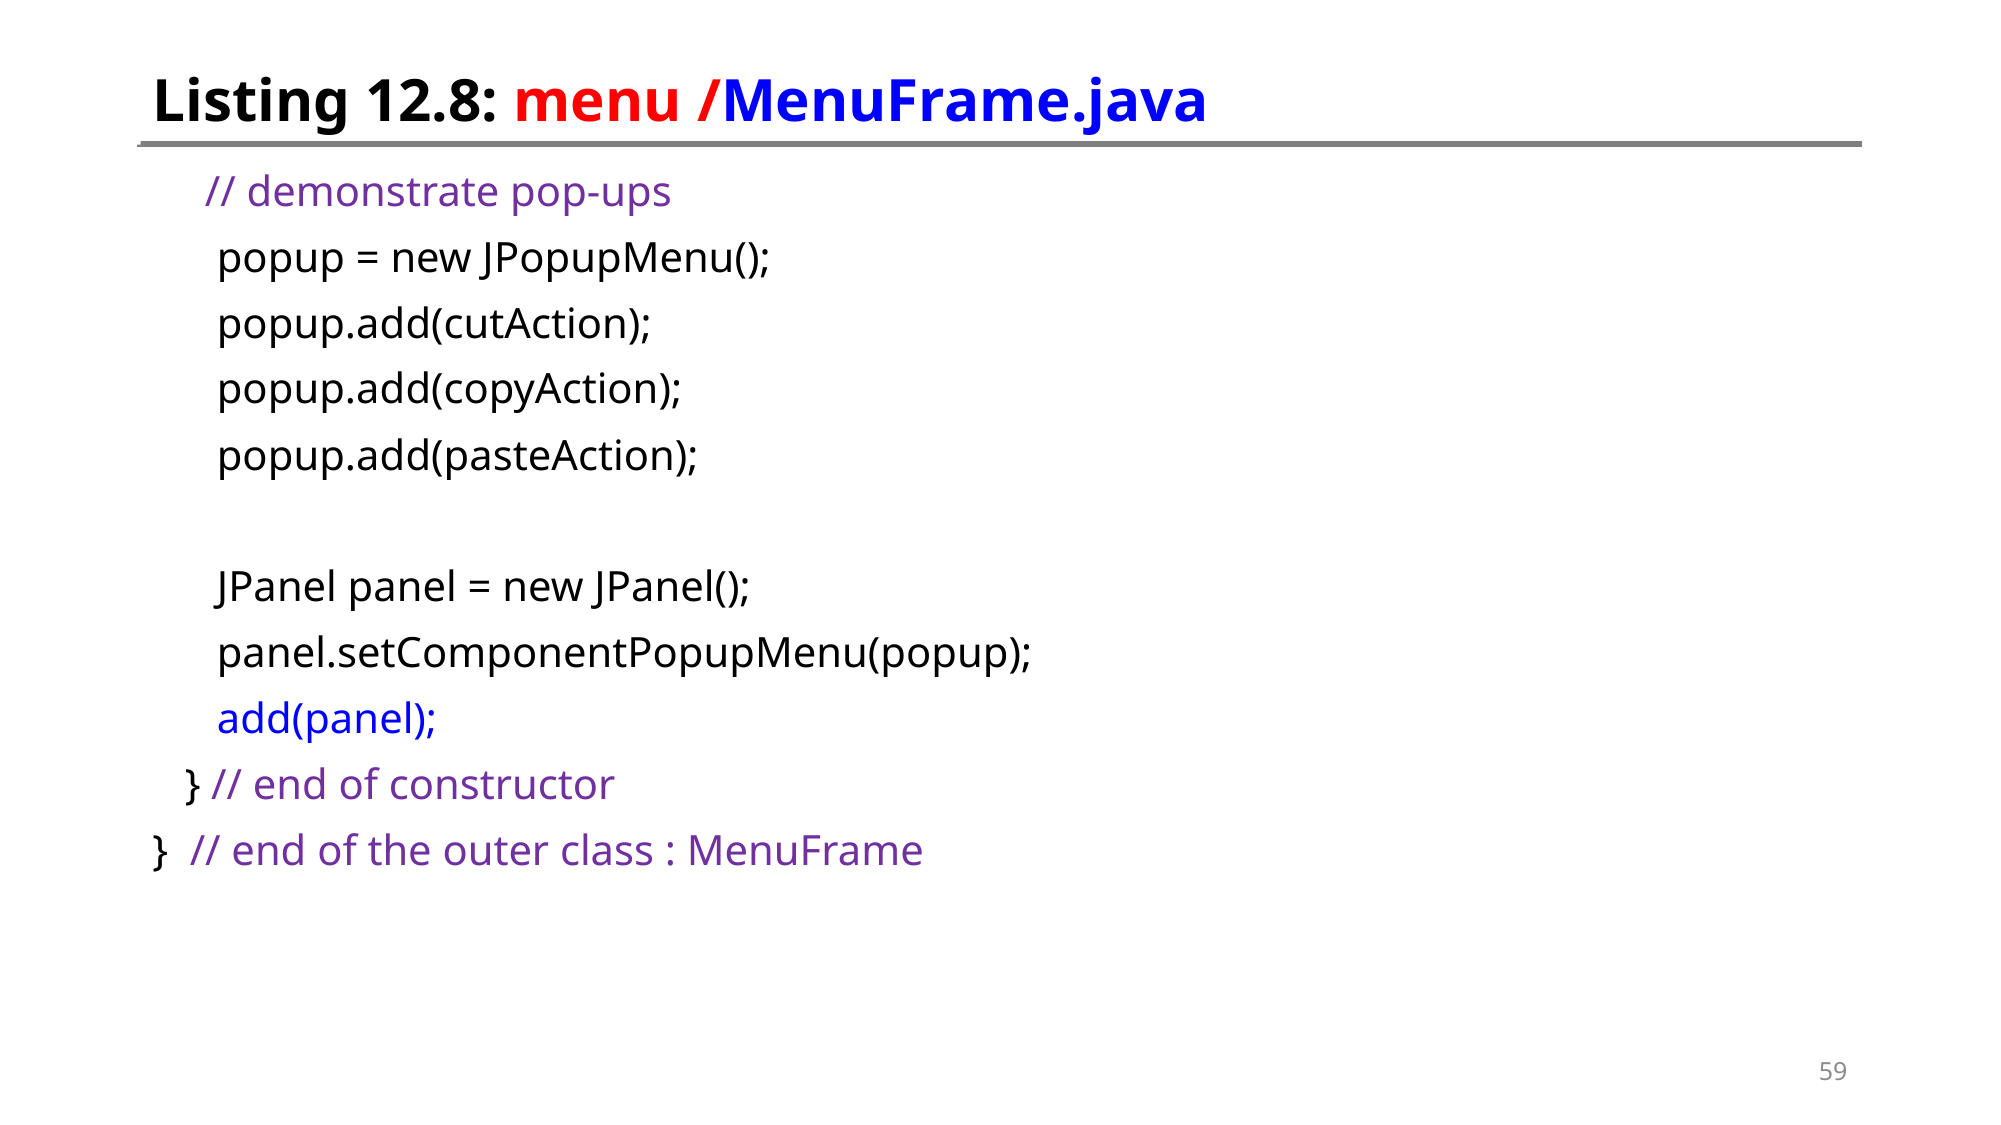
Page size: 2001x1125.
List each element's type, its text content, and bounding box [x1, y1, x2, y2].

slide_number 59 [1412, 1042, 1863, 1103]
title Listing 12.8: menu /MenuFrame.java [137, 59, 1863, 145]
list // demonstrate pop-ups popup = new JPopupMenu(); popup.add(cutAction); popup.add(copyAction); popup.add(pasteAction); JPanel panel = new JPanel(); panel.setComponentPopupMenu(popup); add(panel); } // end of constructor } // end of the outer class : MenuFrame [137, 162, 1863, 1043]
